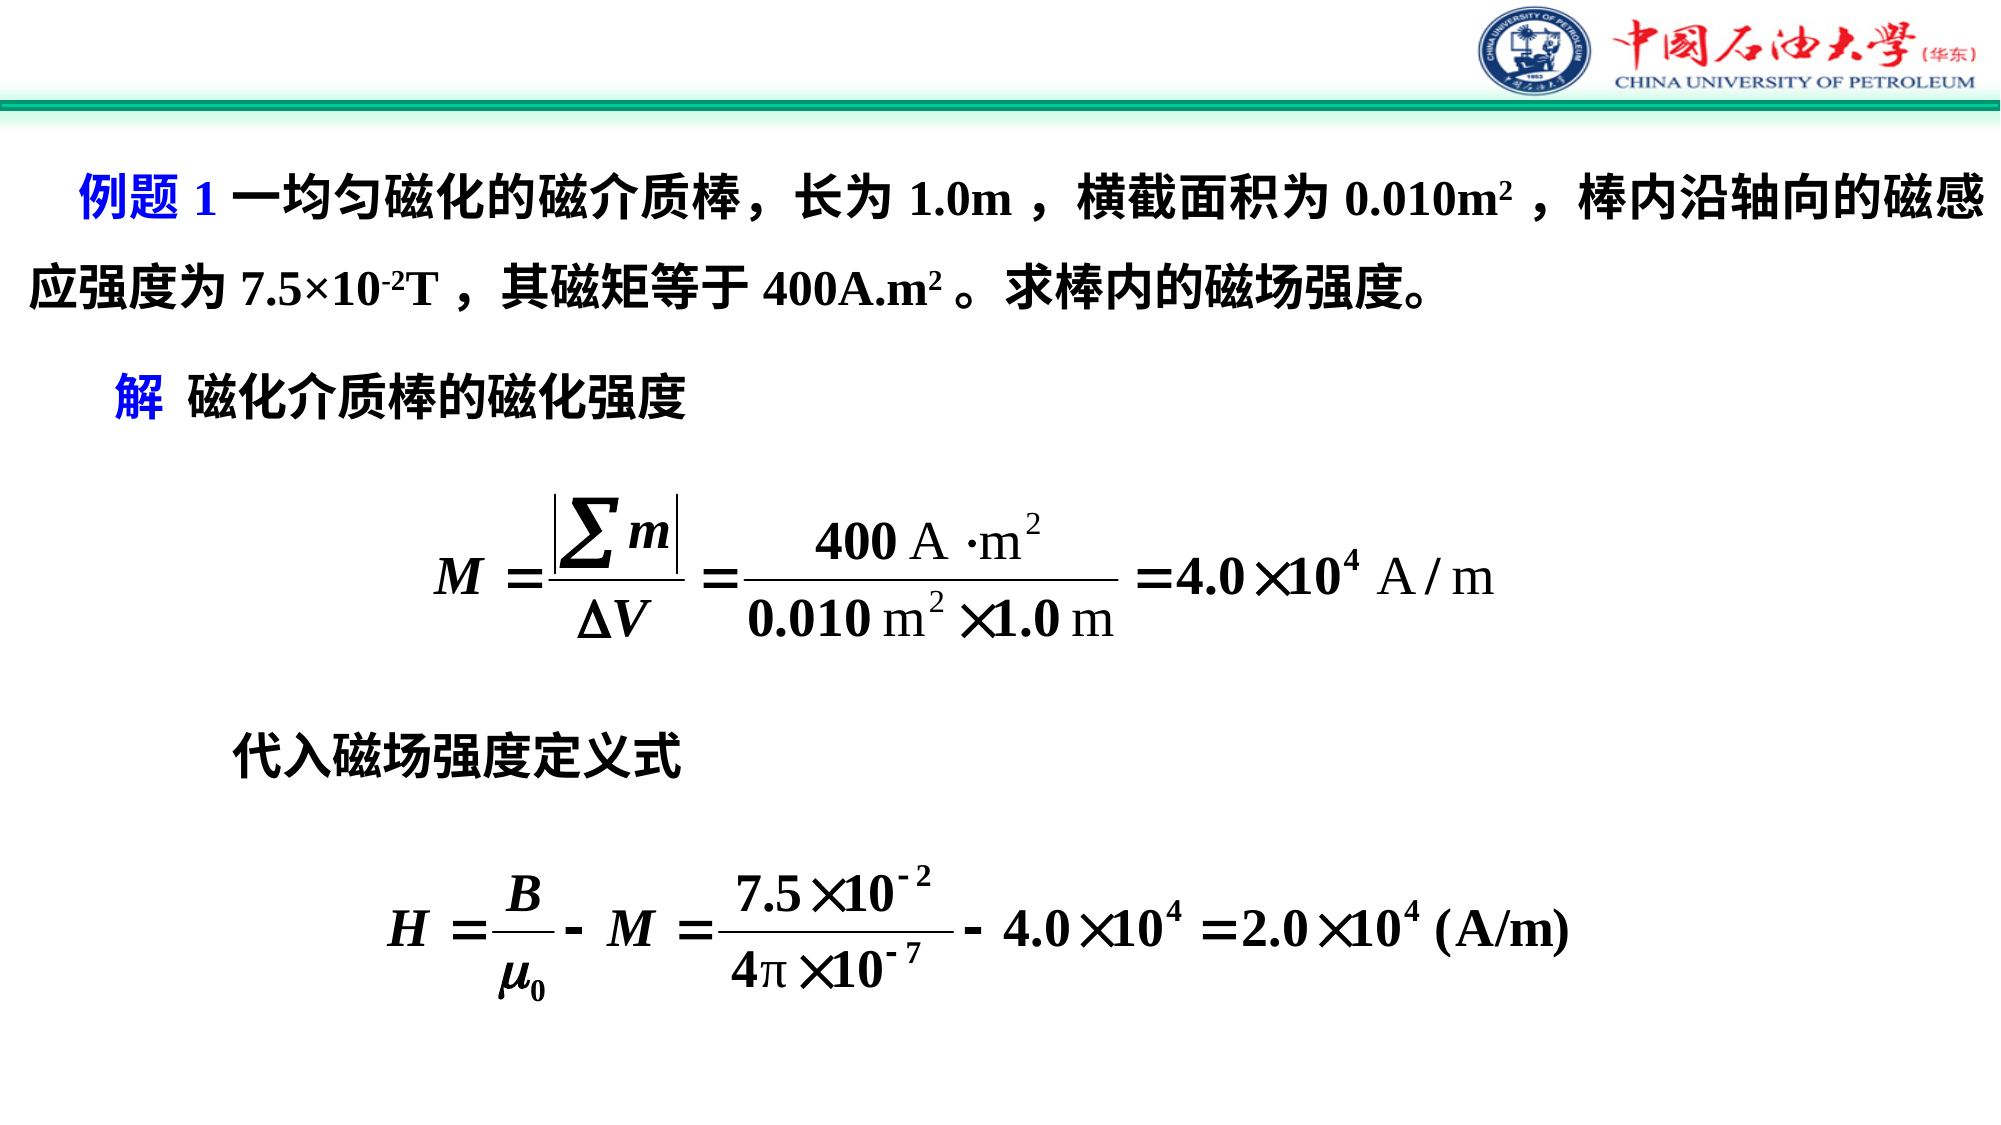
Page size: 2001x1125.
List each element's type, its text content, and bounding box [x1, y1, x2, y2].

text_box 代入磁场强度定义式 [217, 717, 709, 792]
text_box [423, 484, 1505, 650]
picture [1393, 0, 2001, 90]
text_box 解 磁化介质棒的磁化强度 [100, 358, 703, 433]
text_box 例题1一均匀磁化的磁介质棒，长为1.0m，横截面积为0.010m2，棒内沿轴向的磁感应强度为7.5×10-2T，其磁矩等于400A.m2。求棒内的磁场强度。 [13, 128, 2000, 323]
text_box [376, 850, 1581, 1015]
